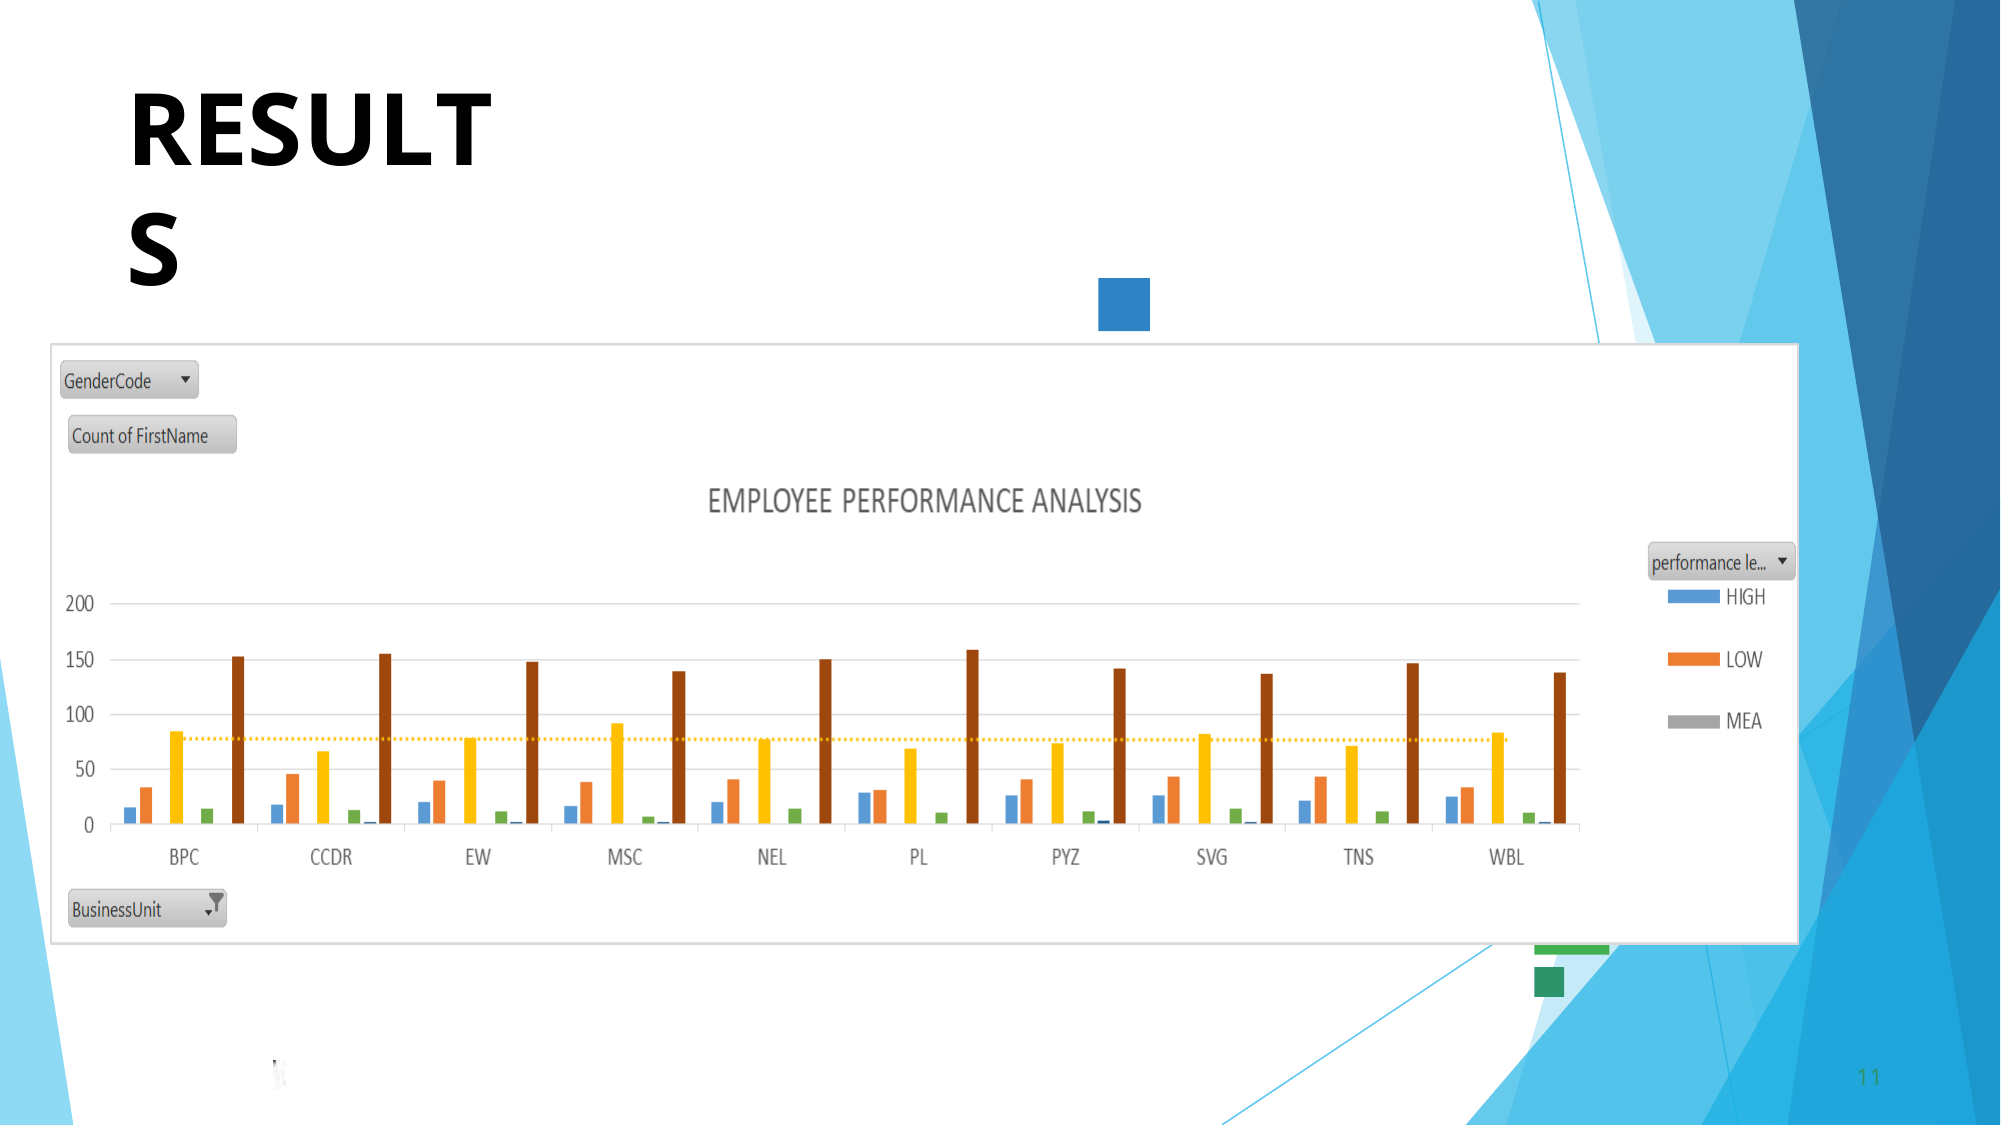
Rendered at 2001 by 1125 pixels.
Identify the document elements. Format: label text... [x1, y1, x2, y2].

text_box [1098, 278, 1150, 332]
picture [273, 1060, 287, 1091]
text_box [1534, 967, 1565, 997]
title RESULTS [123, 63, 524, 306]
picture [49, 343, 1799, 945]
text_box 11 [1849, 1061, 1888, 1095]
